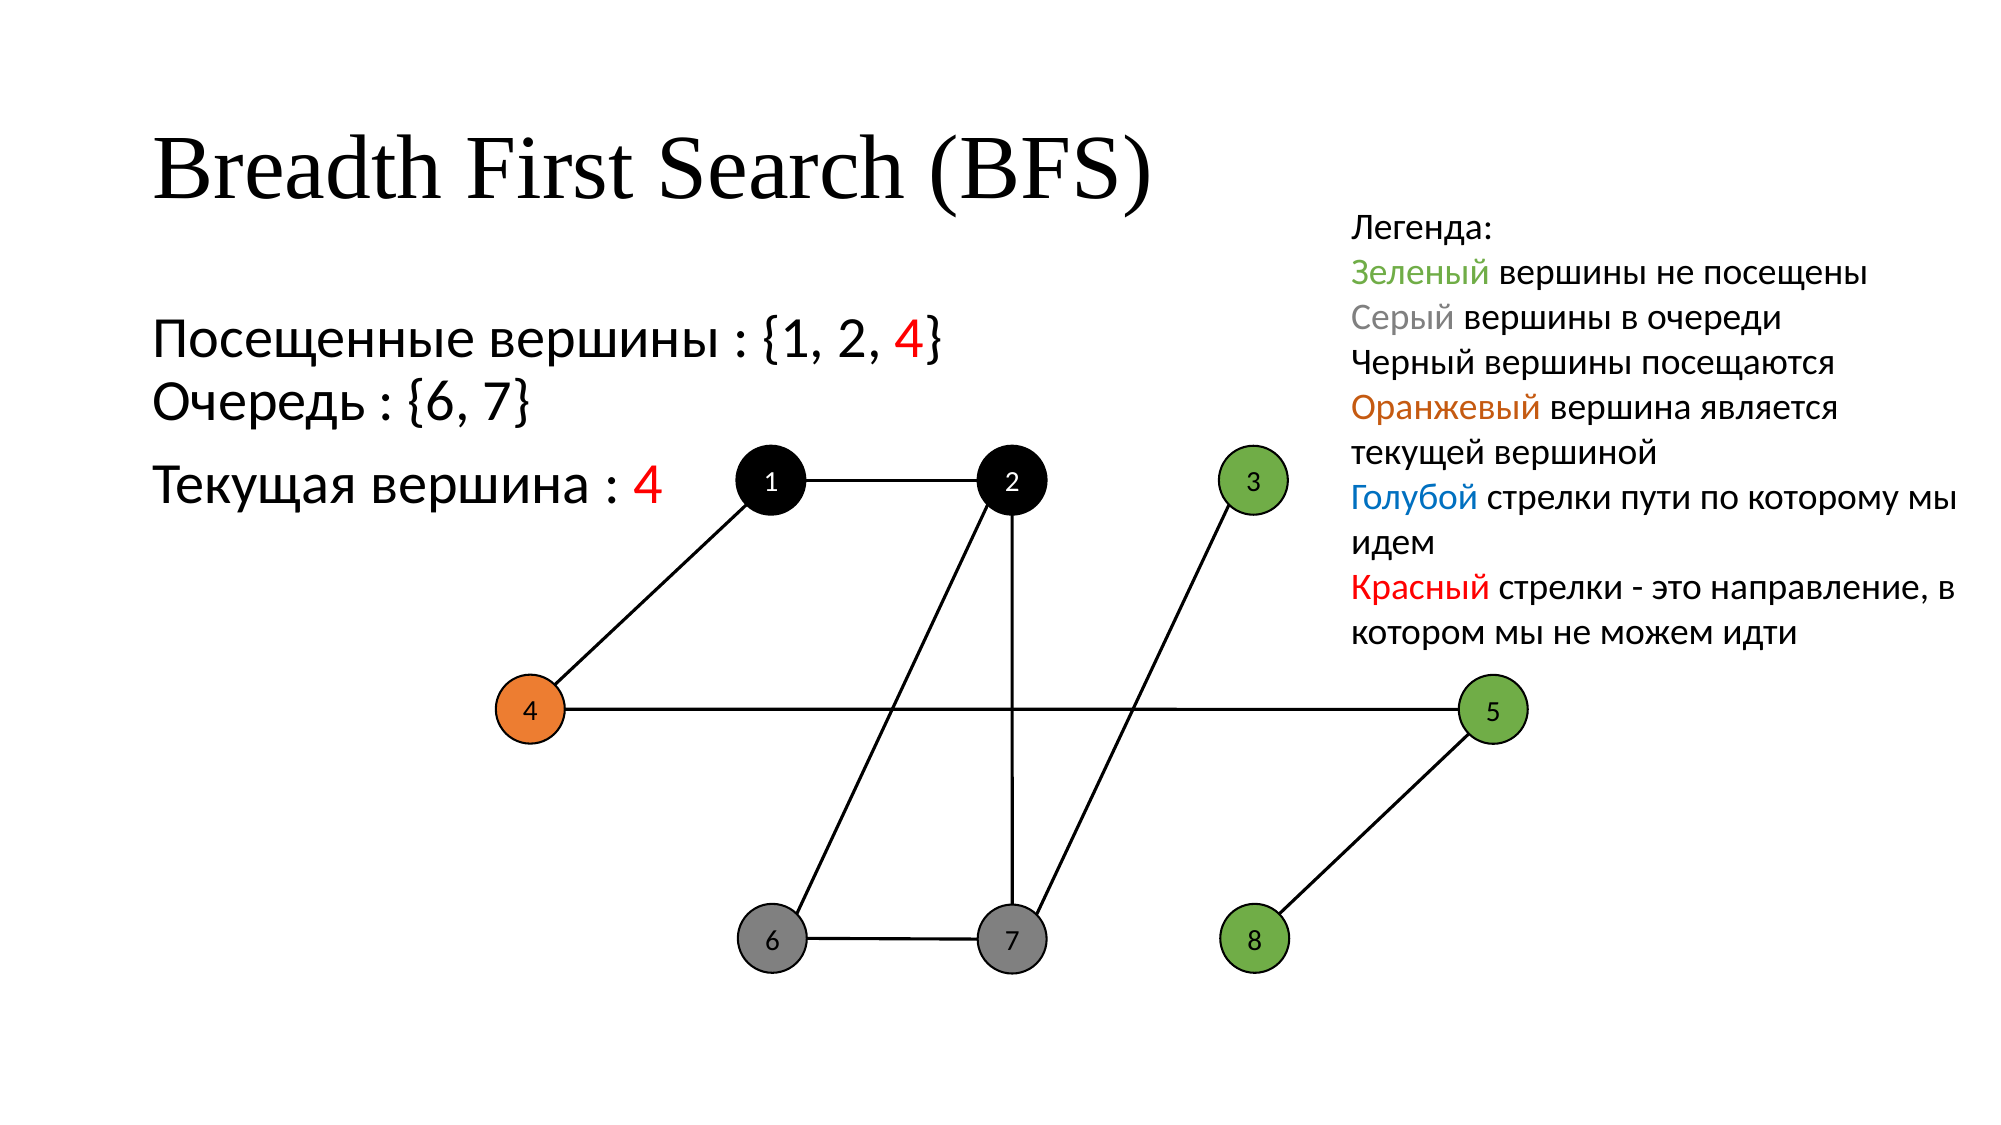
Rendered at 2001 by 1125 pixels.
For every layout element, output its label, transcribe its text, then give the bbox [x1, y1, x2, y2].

text_box 6 [736, 902, 808, 974]
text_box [554, 504, 747, 685]
text_box 4 [494, 673, 566, 745]
list Посещенные вершины : {1, 2, 4} Очередь : {6, 7} Текущая вершина : 4 [137, 299, 1863, 1014]
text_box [1279, 733, 1469, 914]
title Breadth First Search (BFS) [137, 59, 1863, 278]
text_box 7 [976, 903, 1048, 975]
text_box 5 [1457, 673, 1529, 745]
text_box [1036, 504, 1229, 915]
text_box 8 [1219, 902, 1291, 974]
text_box 2 [976, 444, 1048, 516]
text_box Легенда: Зеленый вершины не посещены Серый вершины в очереди Черный вершины посещаются Оранжевый вершина является текущей вершиной Голубой стрелки пути по которому мы идем Красный стрелки - это направление, в котором мы не можем идти [1336, 194, 1978, 660]
text_box 3 [1217, 444, 1289, 516]
text_box 1 [735, 444, 807, 516]
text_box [796, 504, 988, 914]
